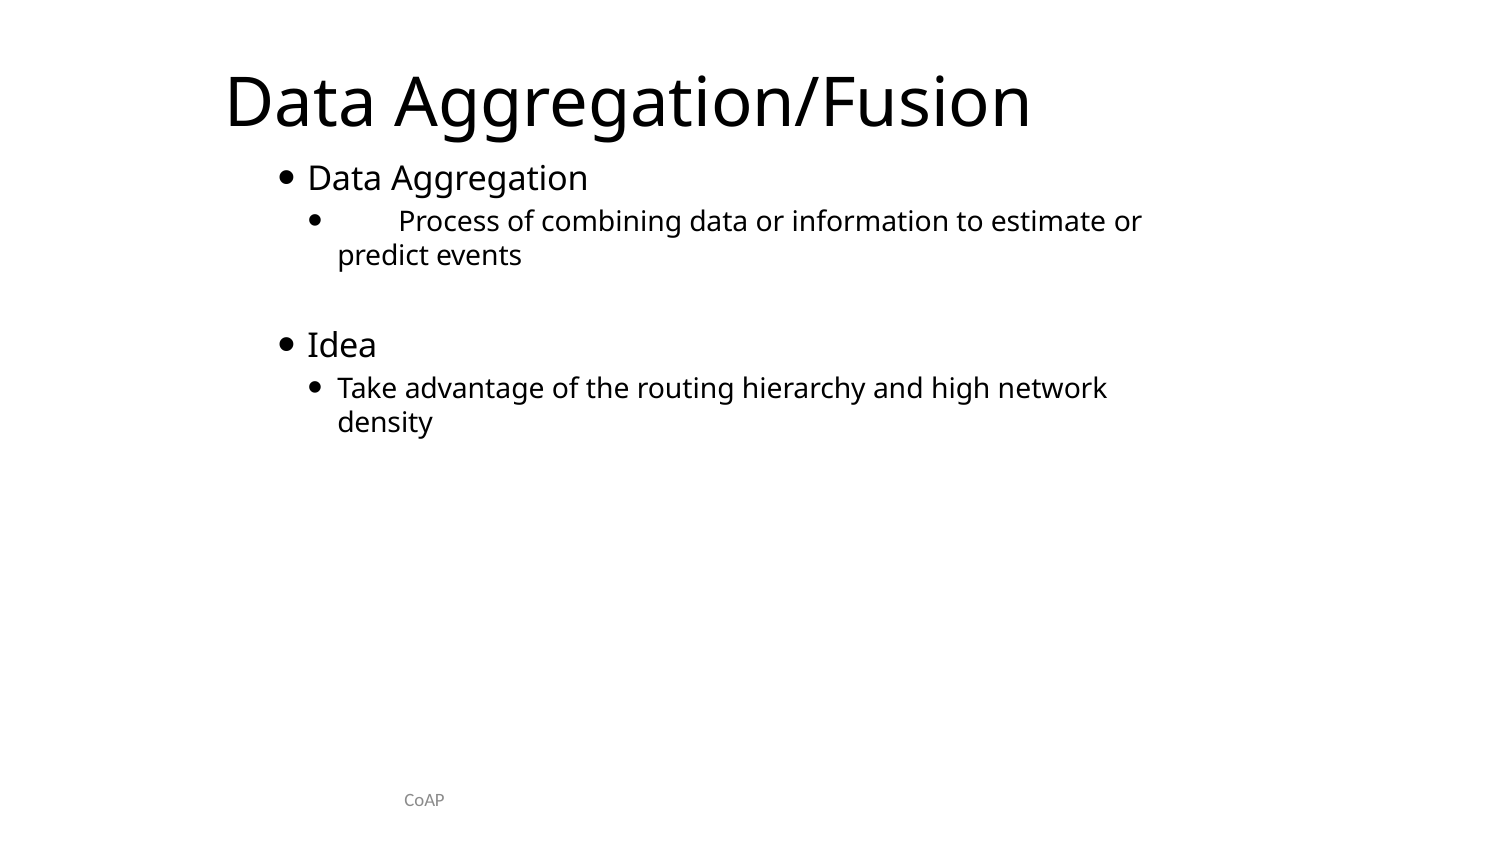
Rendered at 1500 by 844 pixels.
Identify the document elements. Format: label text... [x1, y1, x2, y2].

text_box Data Aggregation Process of combining data or information to estimate or predict events Idea Take advantage of the routing hierarchy and high network density [276, 155, 1215, 439]
title Data Aggregation/Fusion [223, 3, 1104, 170]
footer CoAP [276, 550, 572, 844]
